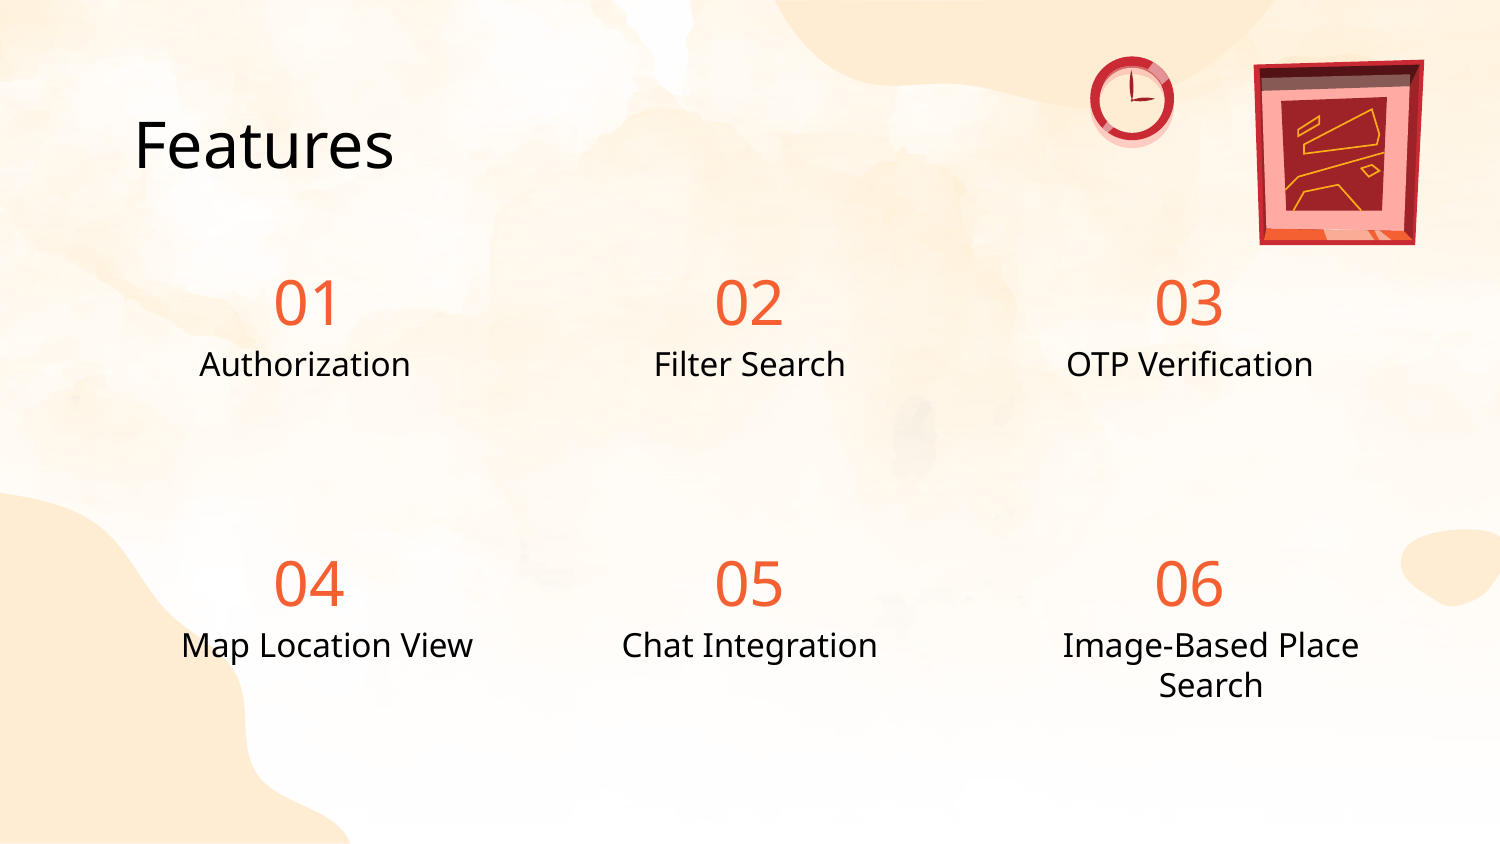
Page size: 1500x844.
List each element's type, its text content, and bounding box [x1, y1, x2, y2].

title Image-Based Place Search [998, 608, 1425, 682]
title Chat Integration [558, 608, 942, 682]
title 05 [664, 529, 836, 608]
title Map Location View [118, 608, 537, 682]
title 02 [664, 248, 836, 327]
title OTP Verification [998, 327, 1382, 400]
title Features [118, 88, 581, 193]
title 04 [224, 529, 396, 608]
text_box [1089, 56, 1175, 149]
title Filter Search [558, 327, 942, 400]
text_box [1253, 59, 1425, 246]
title 06 [1104, 529, 1276, 608]
title 03 [1104, 248, 1276, 327]
title Authorization [118, 327, 502, 400]
title 01 [224, 248, 396, 327]
